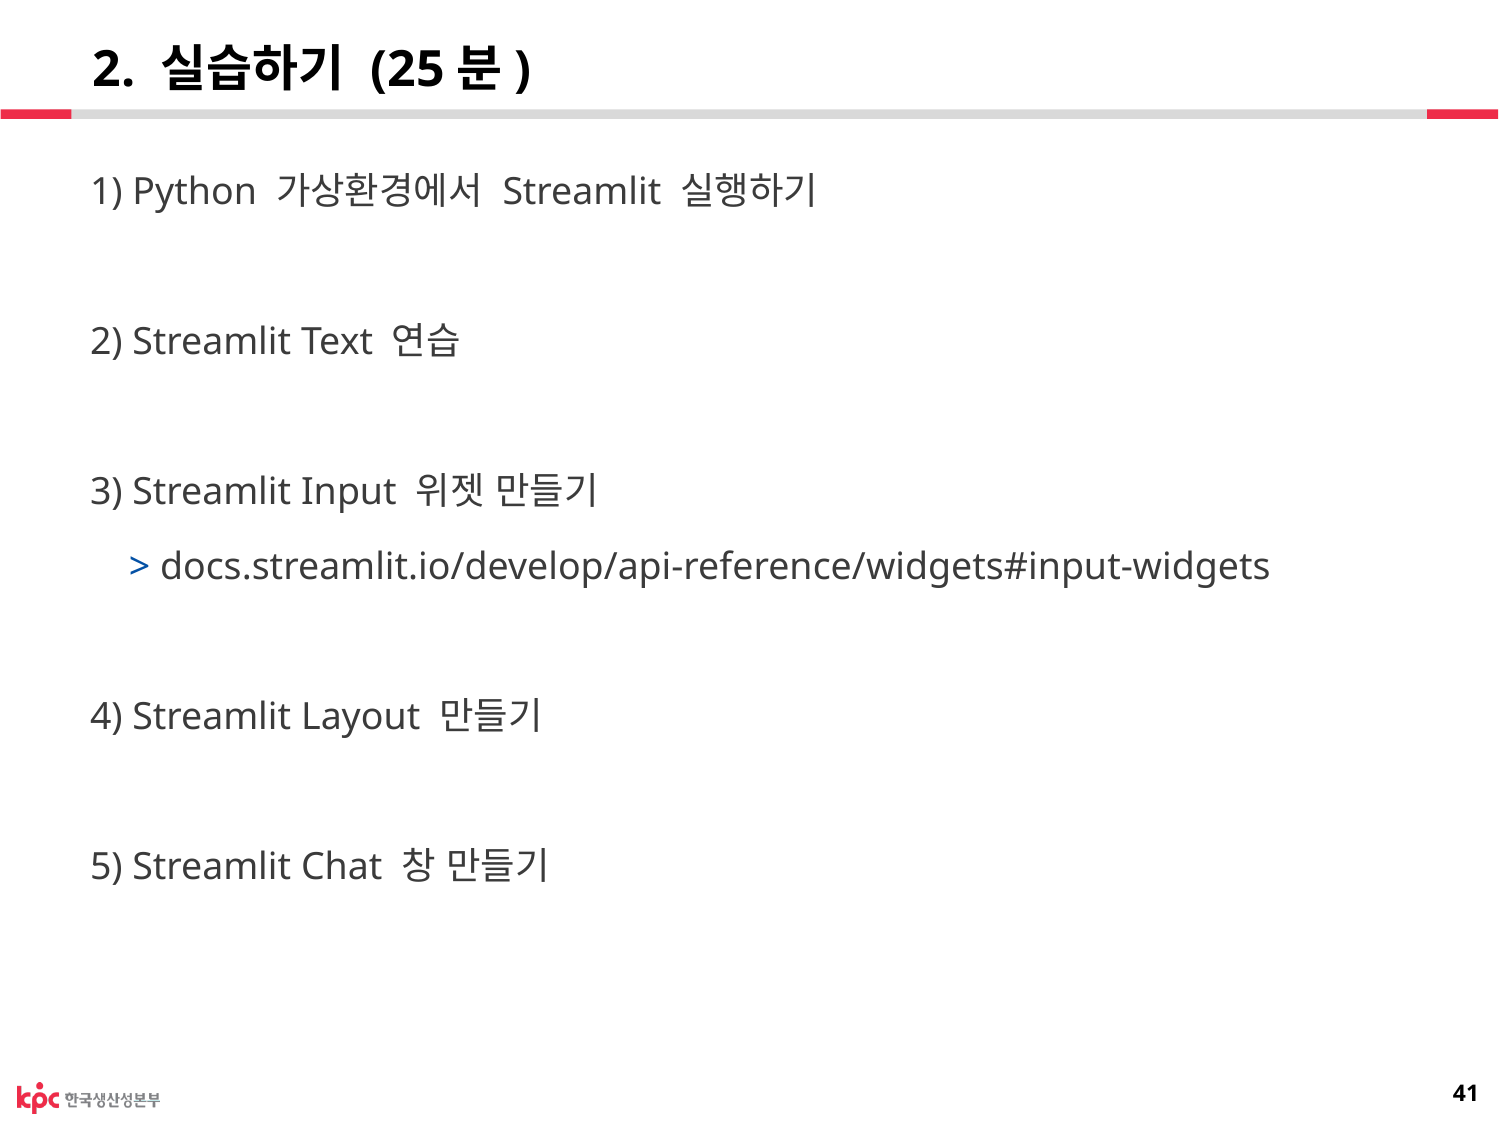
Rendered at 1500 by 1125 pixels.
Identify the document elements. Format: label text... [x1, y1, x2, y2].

title 2. 실습하기 (25분) [64, 19, 1436, 114]
picture [17, 1082, 160, 1114]
list 1) Python 가상환경에서 Streamlit 실행하기 2) Streamlit Text 연습 3) Streamlit Input 위젯 만들기 > docs.streamlit.io/develop/api-reference/widgets#input-widgets 4) Streamlit Layout 만들기 5) Streamlit Chat 창 만들기 [75, 137, 1436, 1012]
